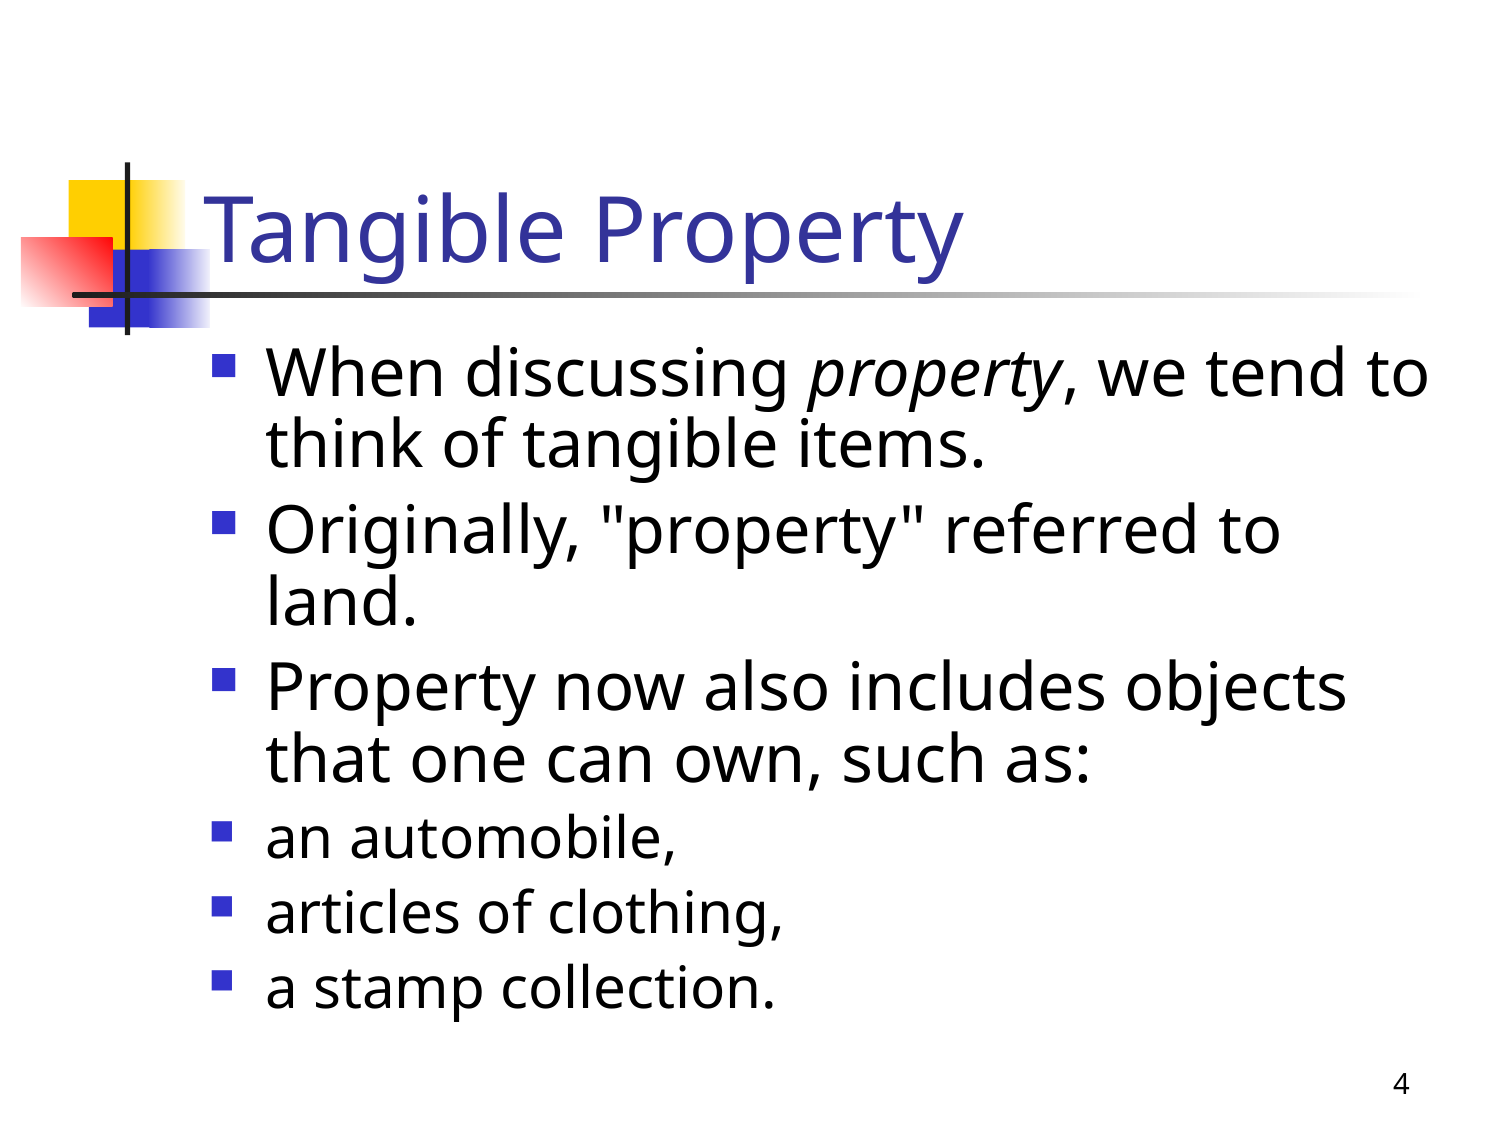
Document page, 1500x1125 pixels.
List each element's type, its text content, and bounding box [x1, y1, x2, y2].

list When discussing property, we tend to think of tangible items. Originally, "property" referred to land. Property now also includes objects that one can own, such as: an automobile, articles of clothing, a stamp collection. [193, 331, 1469, 1006]
slide_number 4 [1112, 1037, 1425, 1113]
title Tangible Property [188, 101, 1468, 289]
